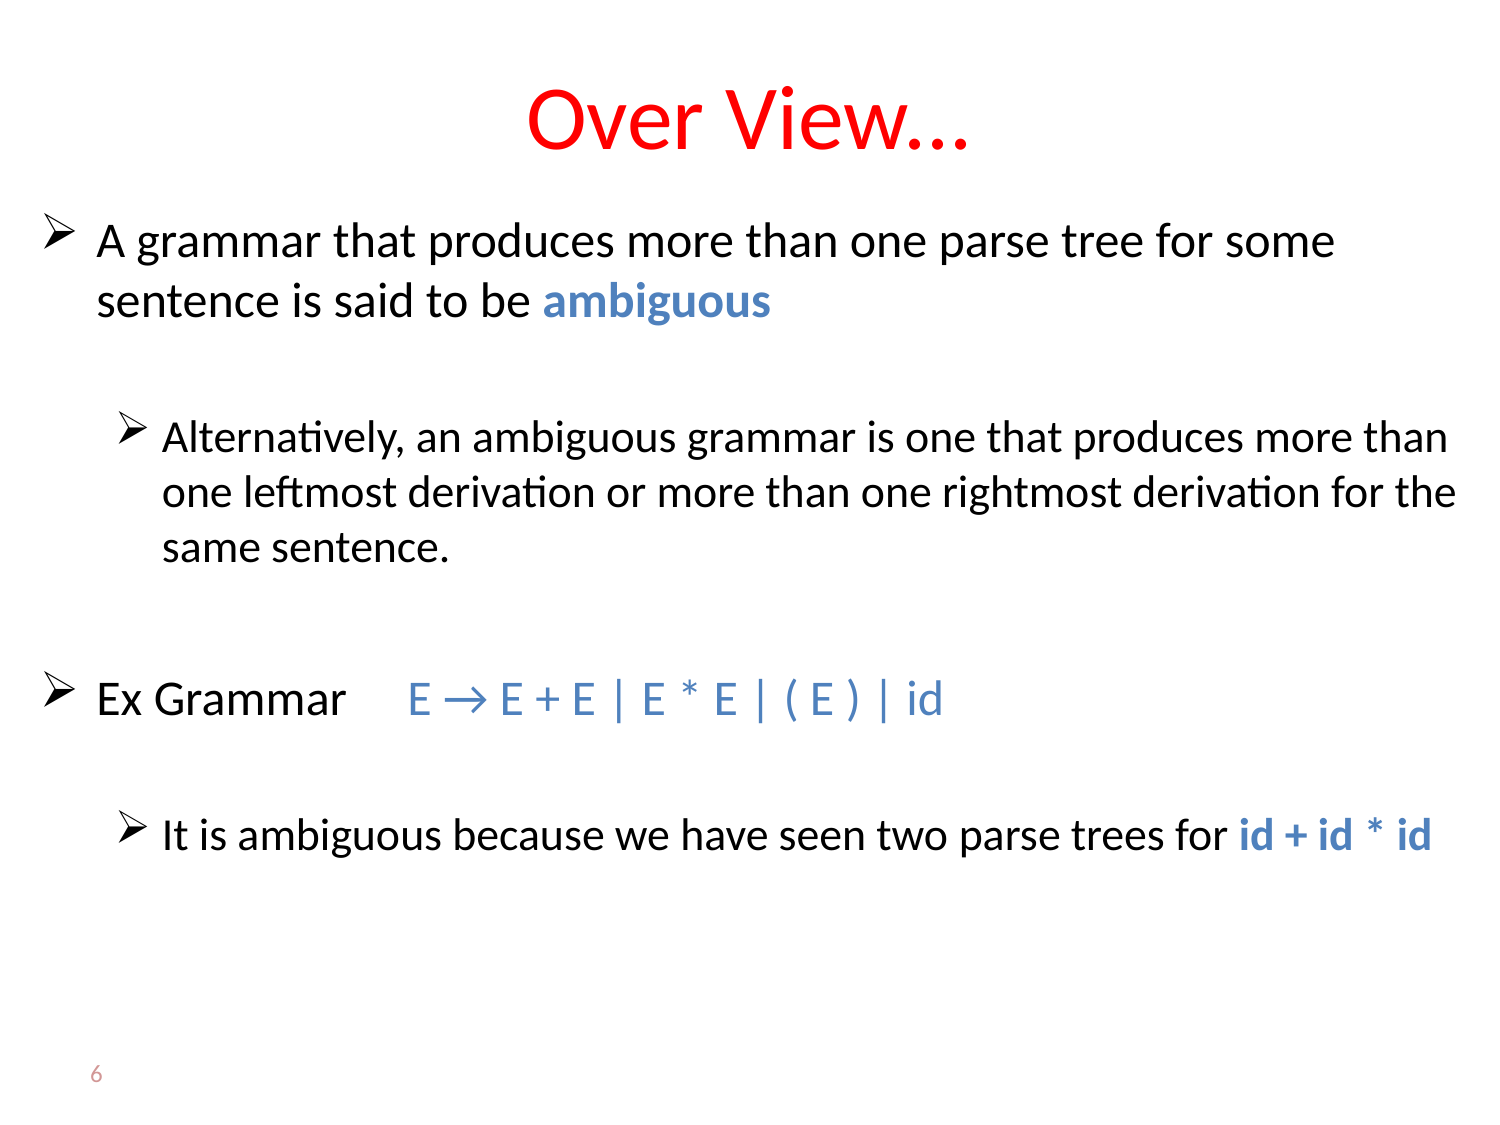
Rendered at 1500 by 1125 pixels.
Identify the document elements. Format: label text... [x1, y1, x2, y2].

slide_number 6 [75, 1042, 425, 1103]
list A grammar that produces more than one parse tree for some sentence is said to be ambiguous Alternatively, an ambiguous grammar is one that produces more than one leftmost derivation or more than one rightmost derivation for the same sentence. Ex Grammar E → E + E | E * E | ( E ) | id It is ambiguous because we have seen two parse trees for id + id * id [24, 200, 1475, 1025]
title Over View... [75, 37, 1425, 188]
